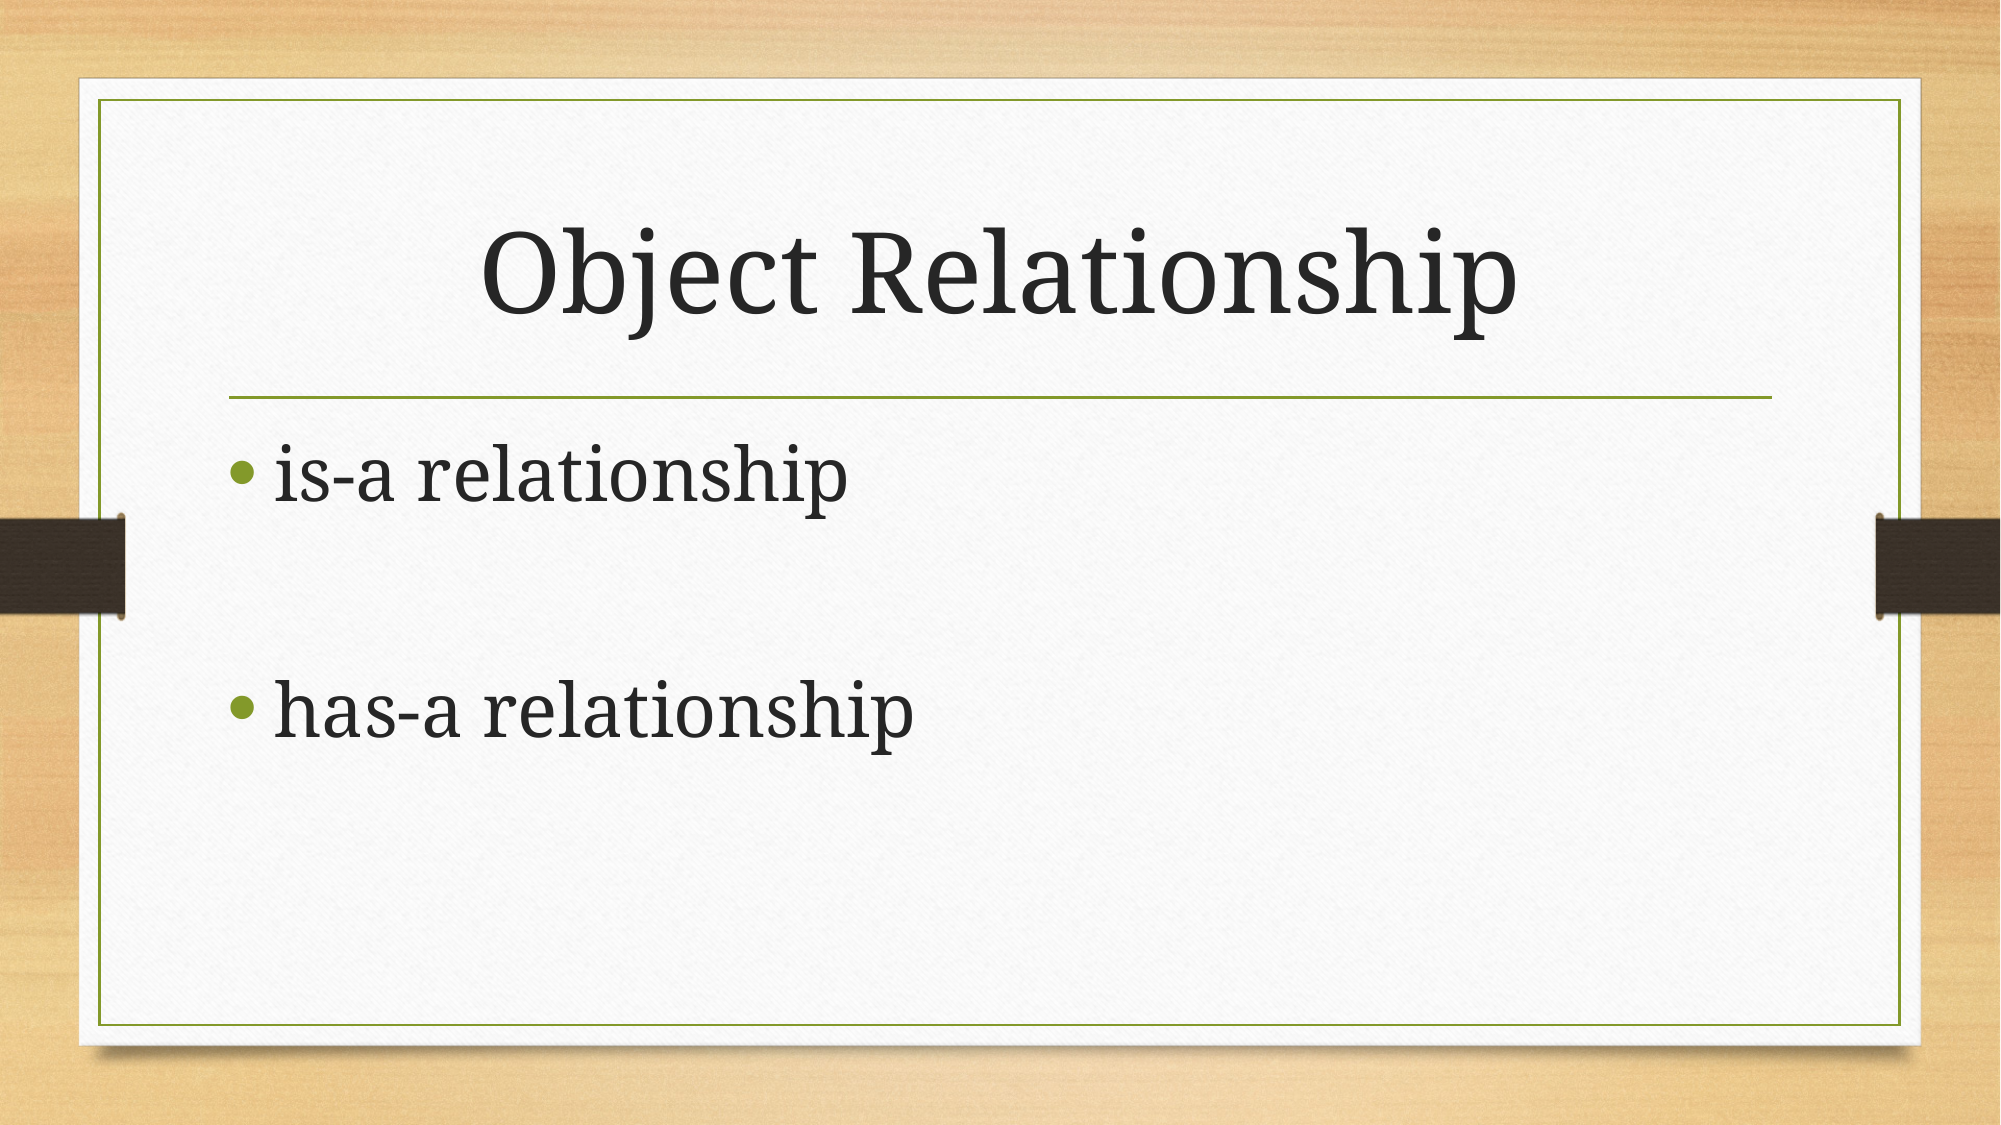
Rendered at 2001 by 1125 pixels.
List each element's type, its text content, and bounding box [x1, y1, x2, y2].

list is-a relationship has-a relationship [212, 419, 988, 964]
picture [0, 0, 2001, 1125]
title Object Relationship [212, 161, 1788, 375]
